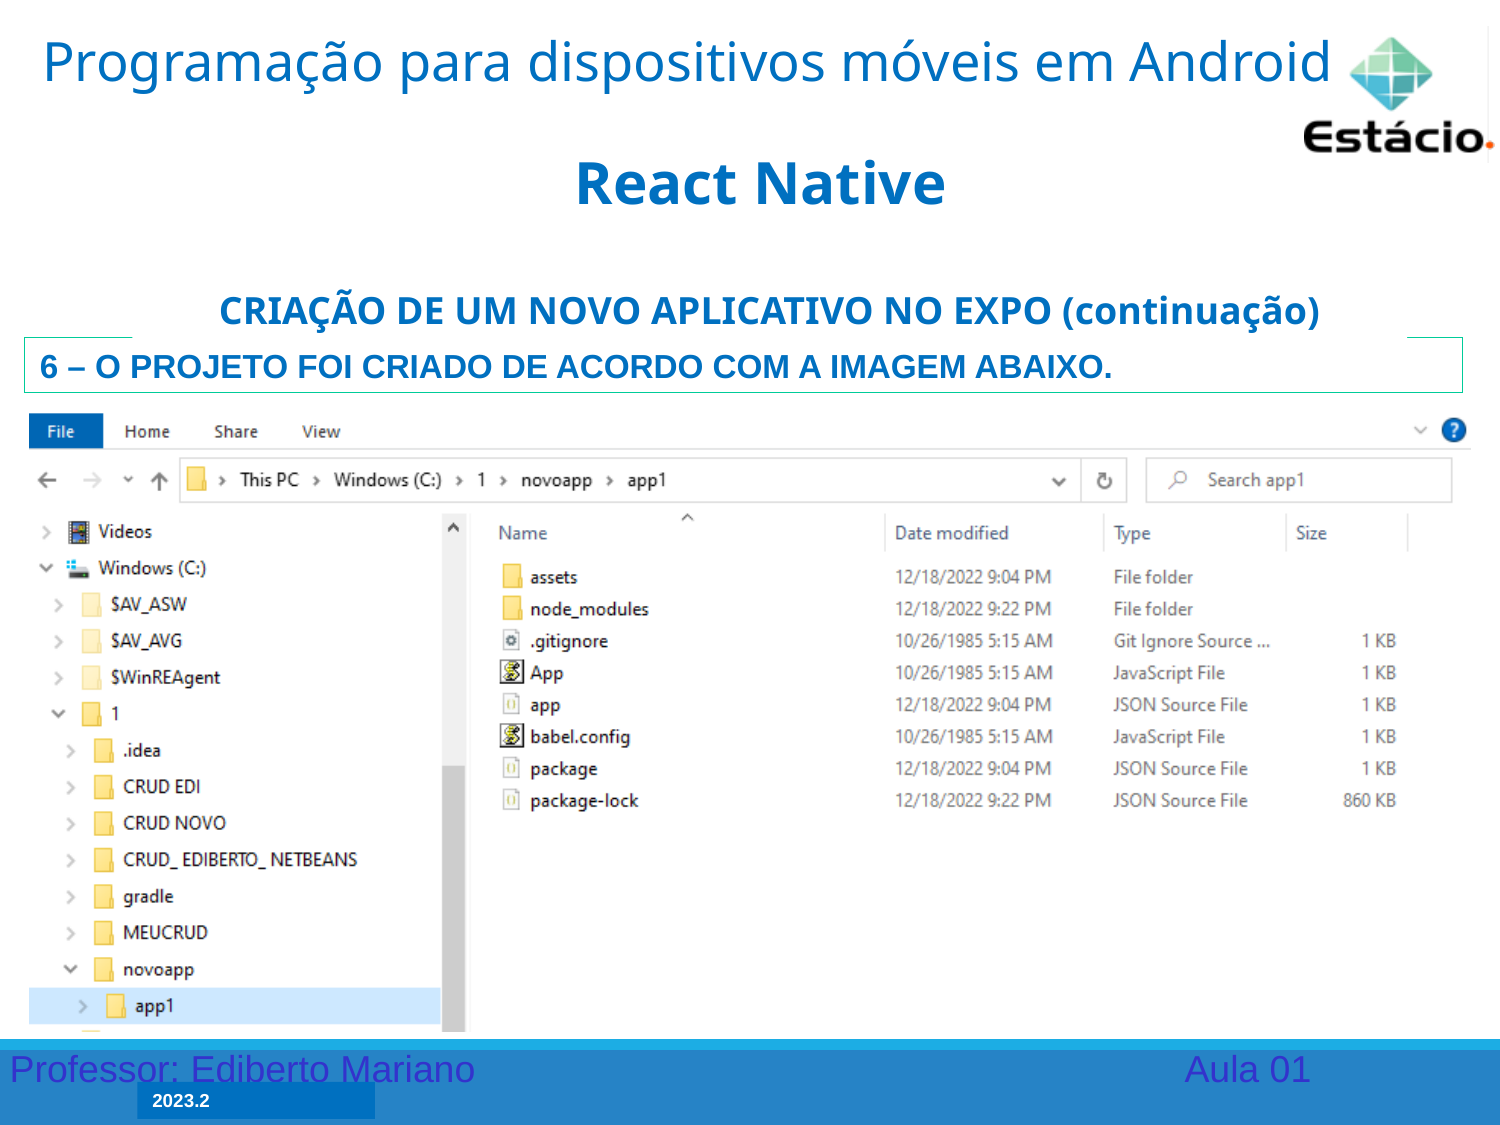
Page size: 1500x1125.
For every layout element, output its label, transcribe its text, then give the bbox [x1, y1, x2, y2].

picture [29, 412, 1471, 1032]
picture [1304, 26, 1495, 163]
text_box 6 – O PROJETO FOI CRIADO DE ACORDO COM A IMAGEM ABAIXO. [24, 337, 1463, 393]
text_box Programação para dispositivos móveis em Android [0, 20, 1388, 100]
text_box CRIAÇÃO DE UM NOVO APLICATIVO NO EXPO (continuação) [132, 280, 1408, 340]
text_box React Native [559, 138, 962, 224]
